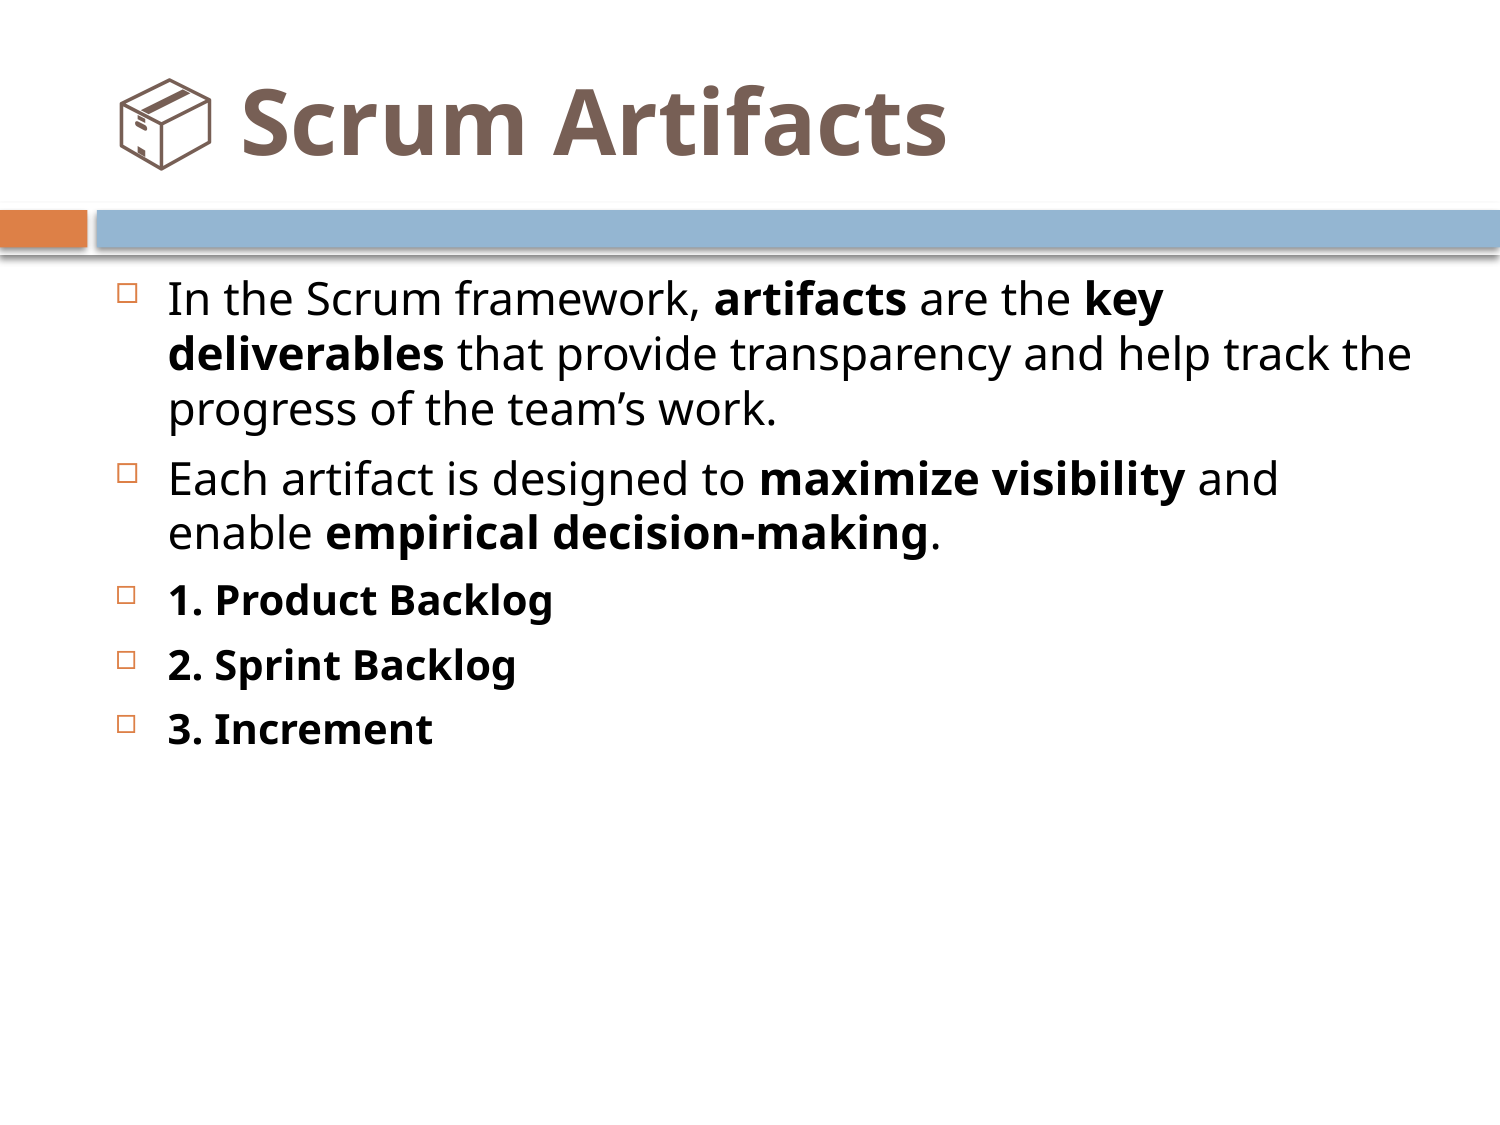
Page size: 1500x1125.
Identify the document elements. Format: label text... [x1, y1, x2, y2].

title 📦 Scrum Artifacts [100, 37, 1438, 200]
list In the Scrum framework, artifacts are the key deliverables that provide transparency and help track the progress of the team’s work. Each artifact is designed to maximize visibility and enable empirical decision-making. 1. Product Backlog 2. Sprint Backlog 3. Increment [100, 262, 1438, 1000]
